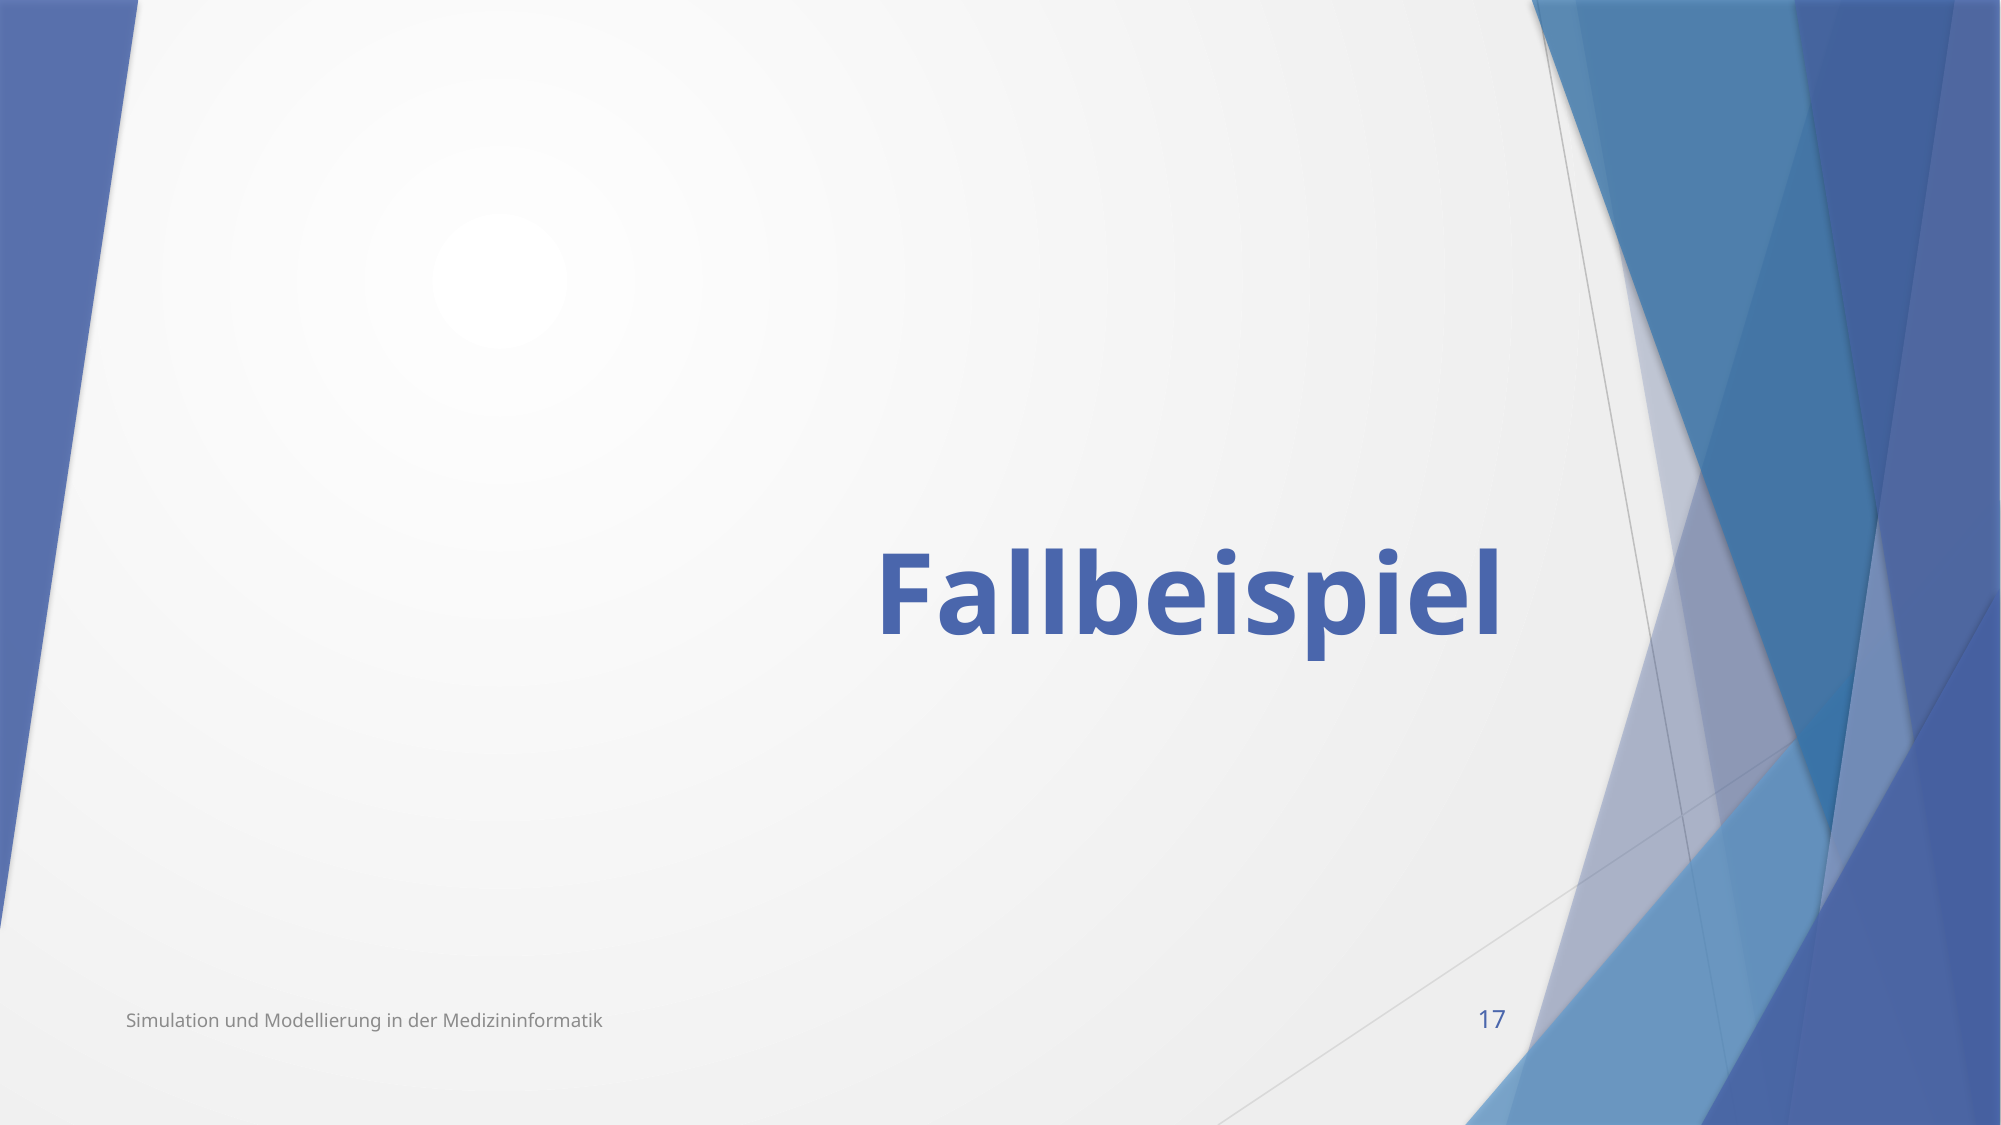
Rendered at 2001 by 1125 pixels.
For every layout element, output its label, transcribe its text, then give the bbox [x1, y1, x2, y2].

footer Simulation und Modellierung in der Medizininformatik [111, 991, 1145, 1051]
title Fallbeispiel [247, 394, 1522, 665]
slide_number 17 [1409, 991, 1522, 1051]
